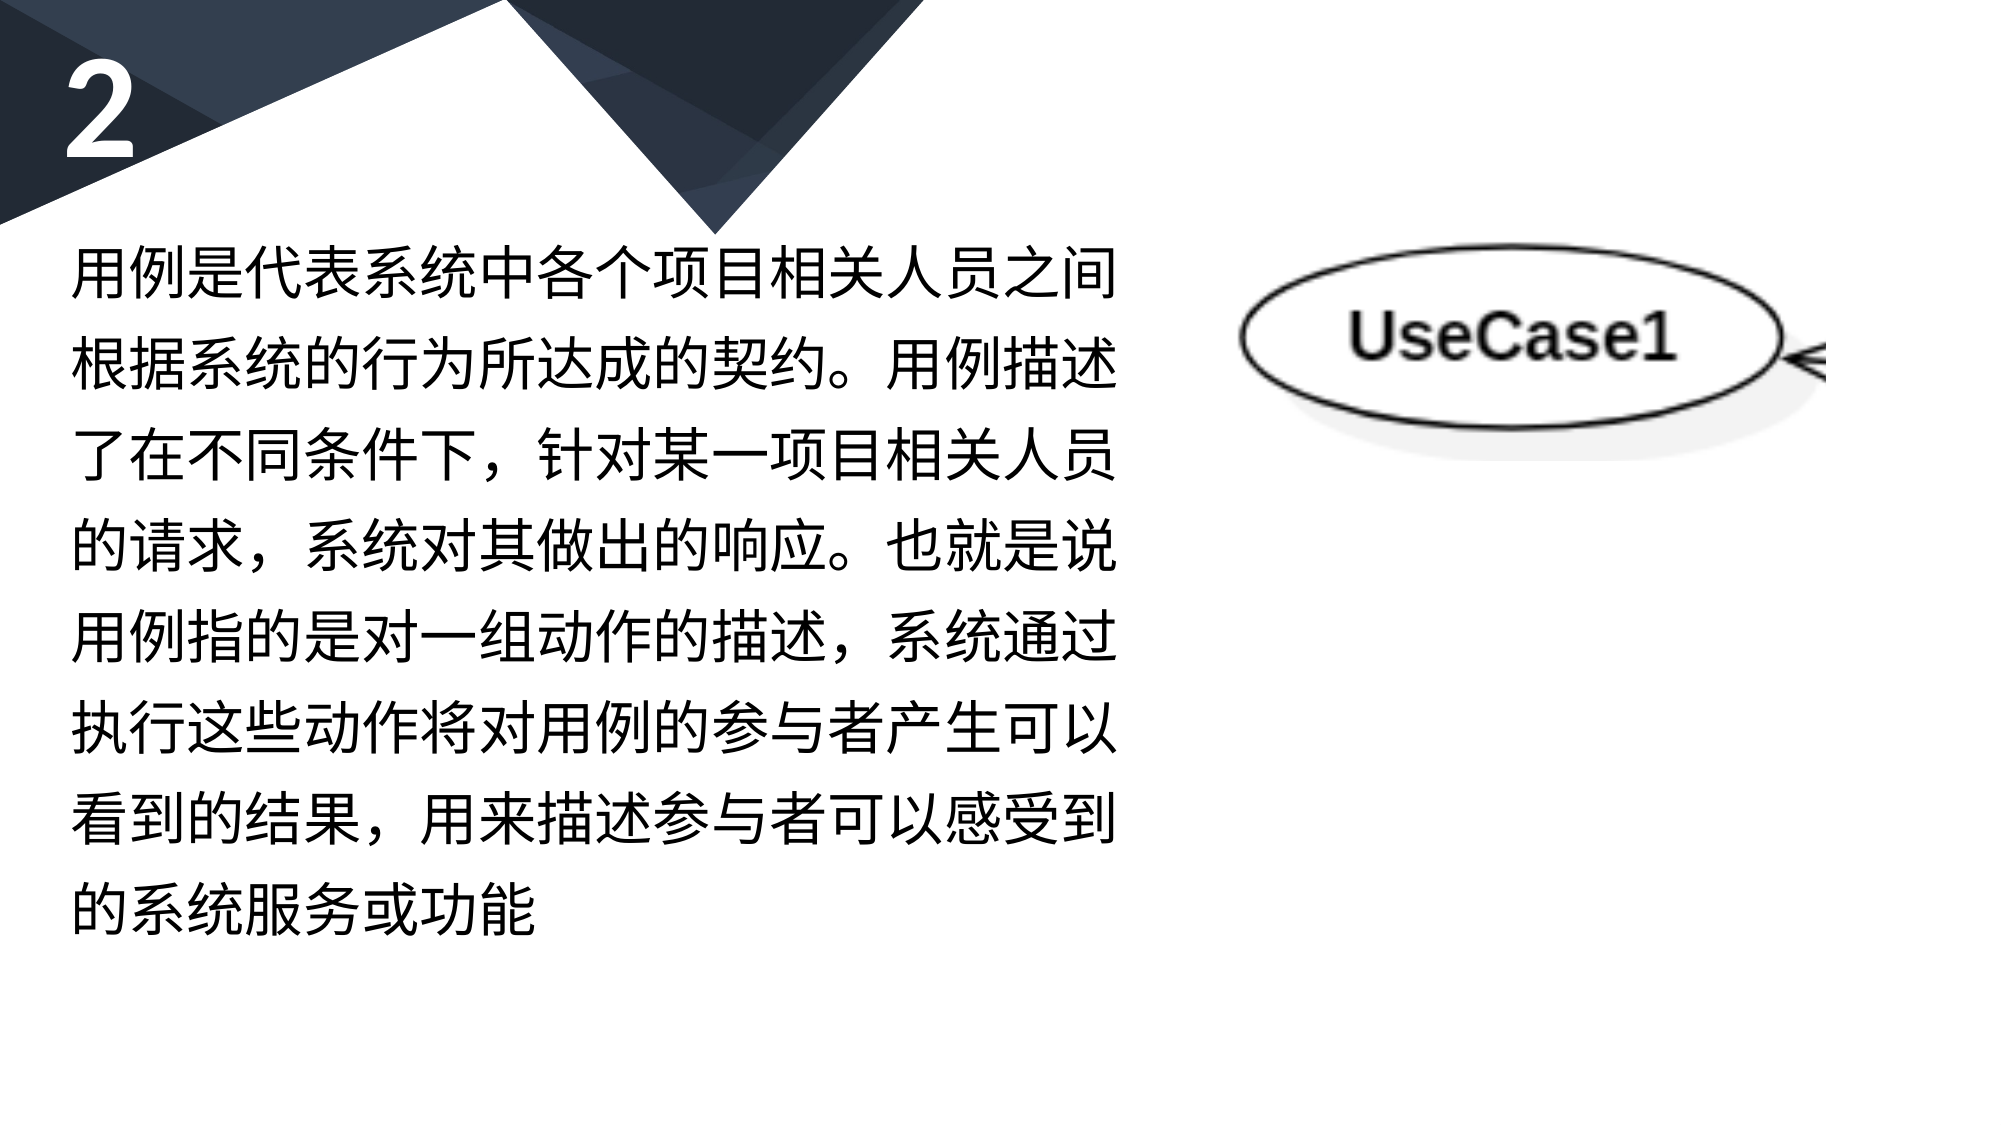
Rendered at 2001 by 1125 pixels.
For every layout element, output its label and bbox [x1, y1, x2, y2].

picture [506, 0, 924, 235]
picture [1197, 224, 1826, 461]
text_box [0, 0, 2000, 1125]
